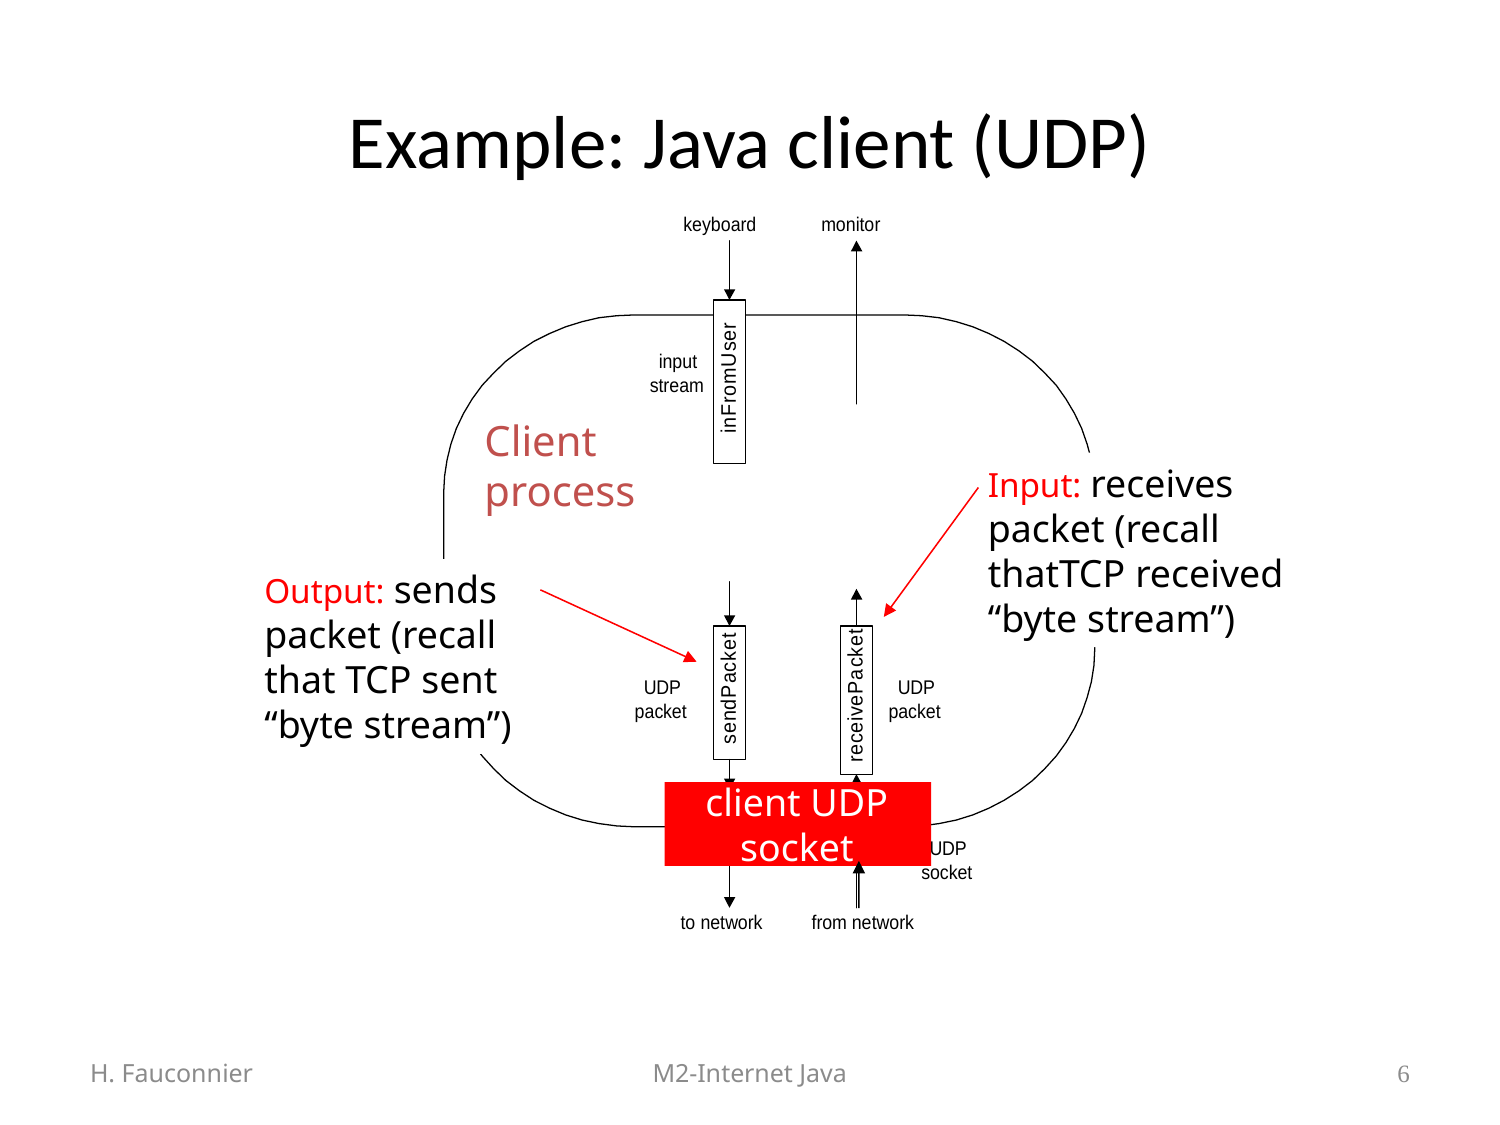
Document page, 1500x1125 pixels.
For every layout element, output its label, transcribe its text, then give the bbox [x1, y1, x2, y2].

slide_number H. Fauconnier [75, 1042, 425, 1103]
slide_number 6 [1074, 1042, 1425, 1103]
title Example: Java client (UDP) [75, 195, 1425, 233]
text_box Output: sends packet (recall that TCP sent “byte stream”) [249, 559, 430, 754]
footer M2-Internet Java [512, 1042, 988, 1103]
title Example: Java client (UDP) [75, 45, 1425, 194]
text_box Input: receives packet (recall thatTCP received “byte stream”) [1109, 452, 1332, 648]
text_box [435, 206, 1104, 944]
